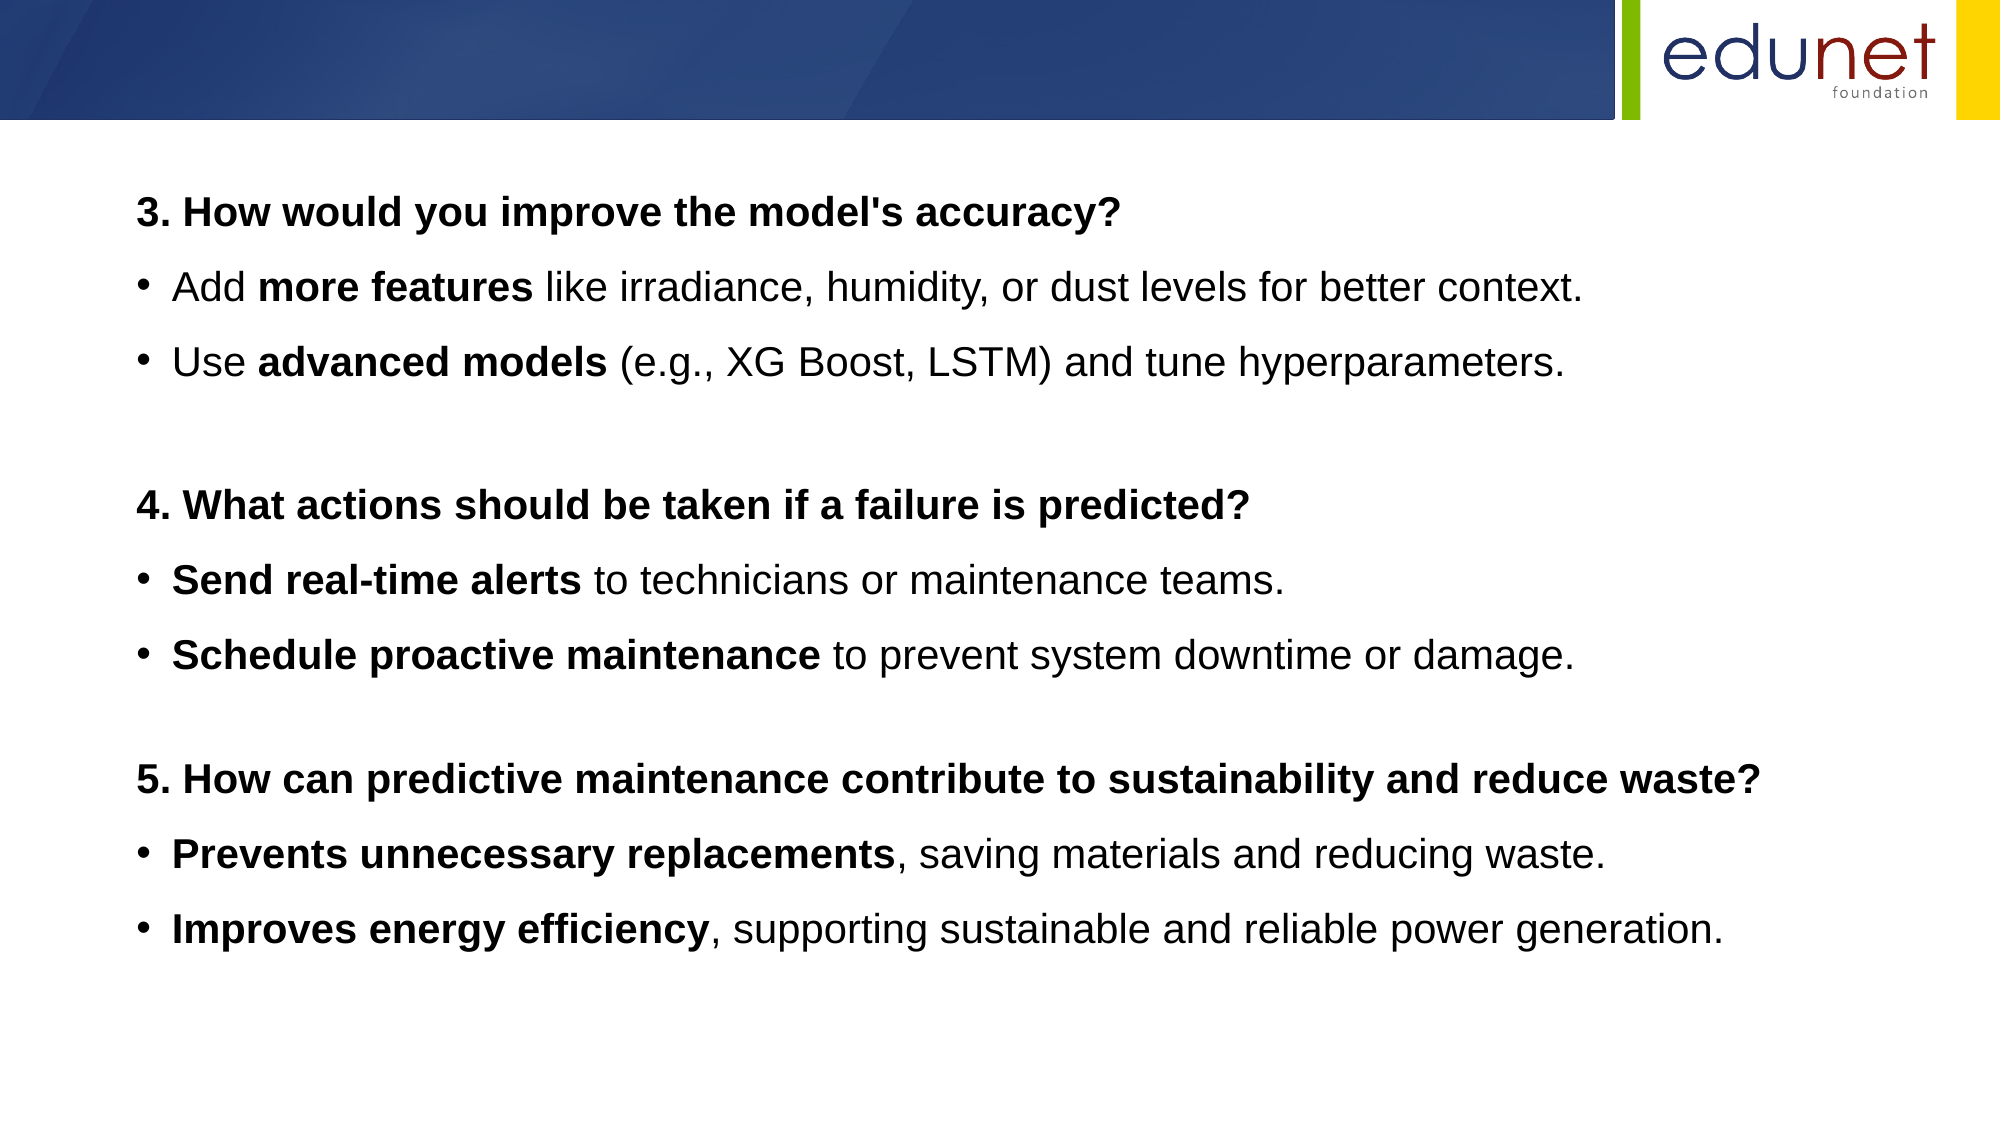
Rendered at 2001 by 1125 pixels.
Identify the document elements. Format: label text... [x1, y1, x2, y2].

text_box 4. What actions should be taken if a failure is predicted? Send real-time alerts to technicians or maintenance teams. Schedule proactive maintenance to prevent system downtime or damage. [121, 445, 1687, 686]
picture [1652, 12, 1948, 108]
text_box 3. How would you improve the model's accuracy? Add more features like irradiance, humidity, or dust levels for better context. Use advanced models (e.g., XG Boost, LSTM) and tune hyperparameters. [121, 151, 1745, 392]
text_box 5. How can predictive maintenance contribute to sustainability and reduce waste? Prevents unnecessary replacements, saving materials and reducing waste. Improves energy efficiency, supporting sustainable and reliable power generation. [121, 719, 1811, 960]
